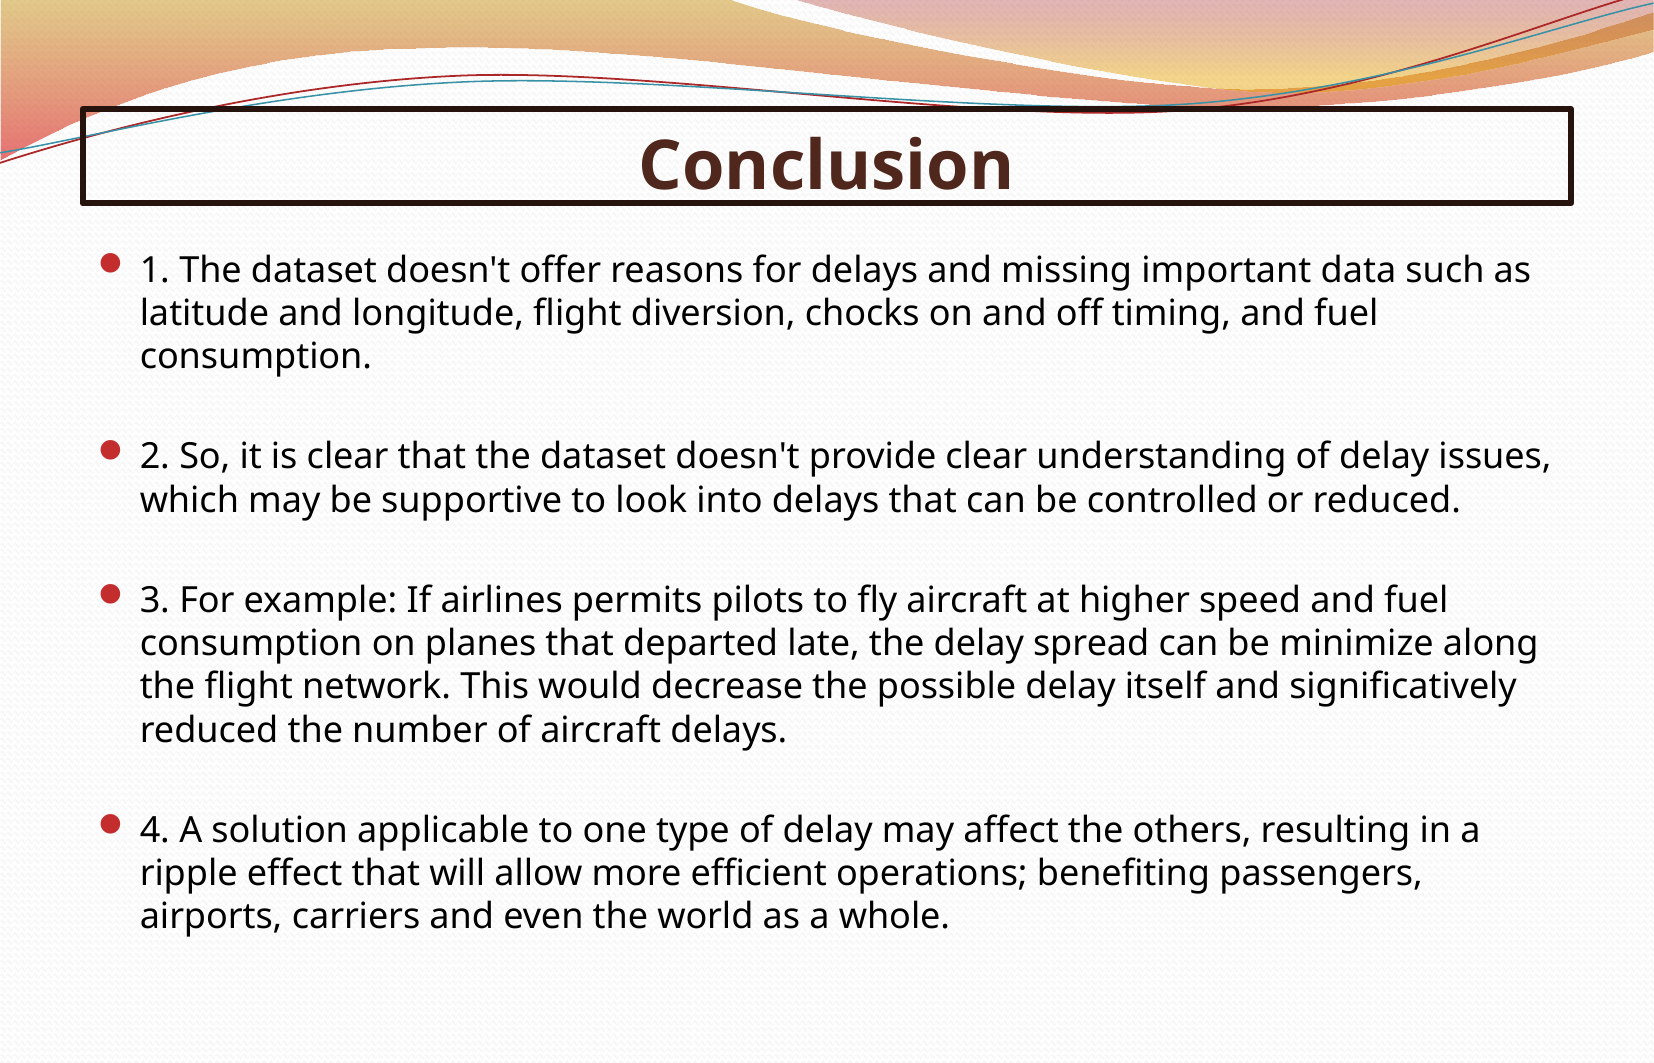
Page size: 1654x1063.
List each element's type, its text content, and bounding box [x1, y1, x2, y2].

list 1. The dataset doesn't offer reasons for delays and missing important data such as latitude and longitude, flight diversion, chocks on and off timing, and fuel consumption. 2. So, it is clear that the dataset doesn't provide clear understanding of delay issues, which may be supportive to look into delays that can be controlled or reduced. 3. For example: If airlines permits pilots to fly aircraft at higher speed and fuel consumption on planes that departed late, the delay spread can be minimize along the flight network. This would decrease the possible delay itself and significatively reduced the number of aircraft delays. 4. A solution applicable to one type of delay may affect the others, resulting in a ripple effect that will allow more efficient operations; benefiting passengers, airports, carriers and even the world as a whole. [82, 238, 1571, 981]
title Conclusion [82, 109, 1571, 204]
